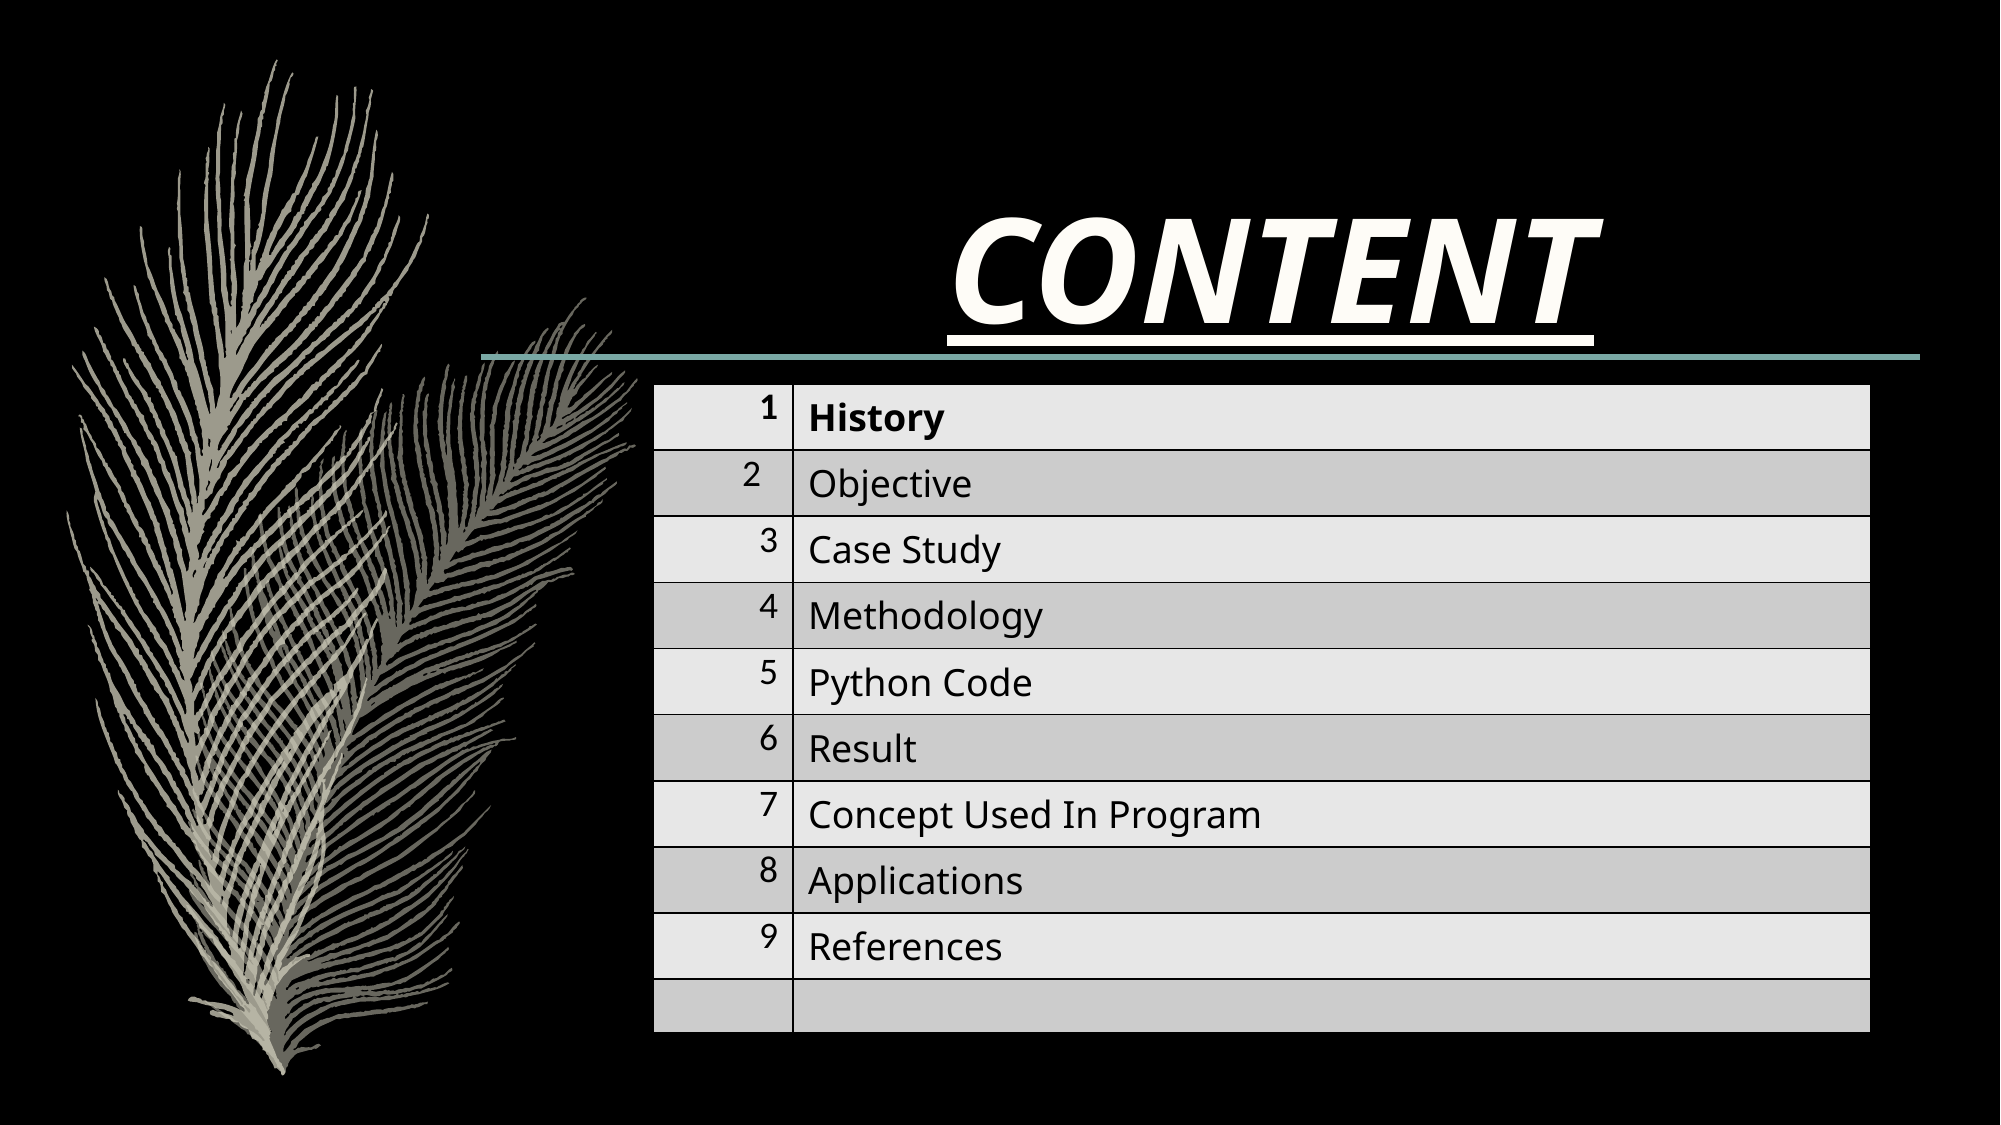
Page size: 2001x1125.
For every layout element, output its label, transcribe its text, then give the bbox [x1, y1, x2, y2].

table_cell 7 [654, 782, 792, 846]
table_cell Python Code [794, 649, 1870, 714]
table_header 1 [654, 385, 792, 449]
table_cell 8 [654, 848, 792, 912]
title CONTENT [339, 165, 2000, 368]
table_cell Objective [794, 451, 1870, 515]
table_cell Case Study [794, 517, 1870, 582]
table_cell 2 [654, 451, 792, 515]
table_cell 5 [654, 649, 792, 714]
table_cell Concept Used In Program [794, 782, 1870, 846]
table_cell 6 [654, 715, 792, 780]
table_header History [794, 385, 1870, 449]
table_cell [794, 980, 1870, 1032]
table_cell Applications [794, 848, 1870, 912]
table_cell 3 [654, 517, 792, 582]
table_cell [654, 980, 792, 1032]
table_cell Methodology [794, 583, 1870, 648]
table_cell Result [794, 715, 1870, 780]
table_cell 9 [654, 914, 792, 978]
table_cell 4 [654, 583, 792, 648]
table_cell References [794, 914, 1870, 978]
